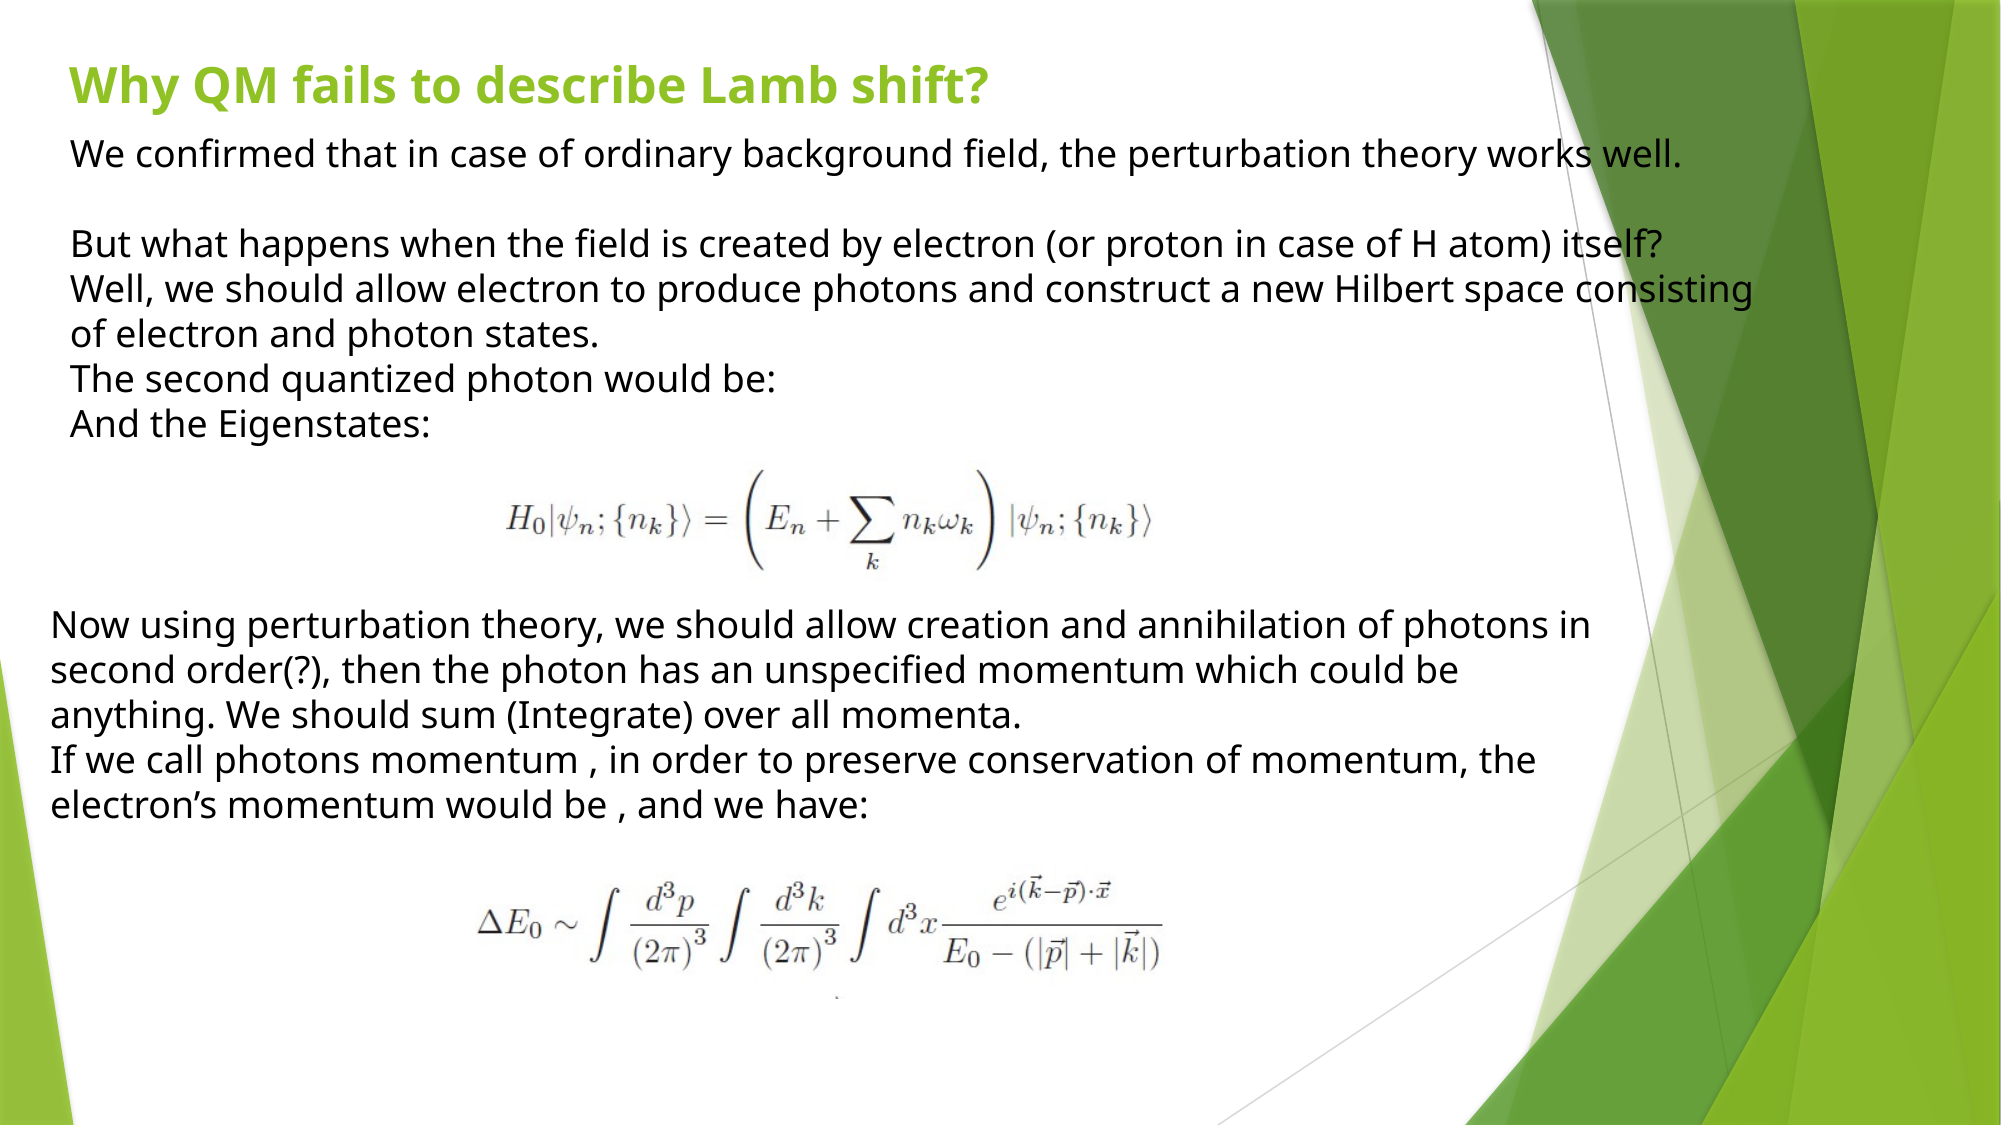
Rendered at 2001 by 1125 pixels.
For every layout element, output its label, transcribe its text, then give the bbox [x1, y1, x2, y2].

text_box Why QM fails to describe Lamb shift? [55, 46, 1819, 122]
picture [455, 864, 1165, 999]
picture [506, 459, 1154, 582]
